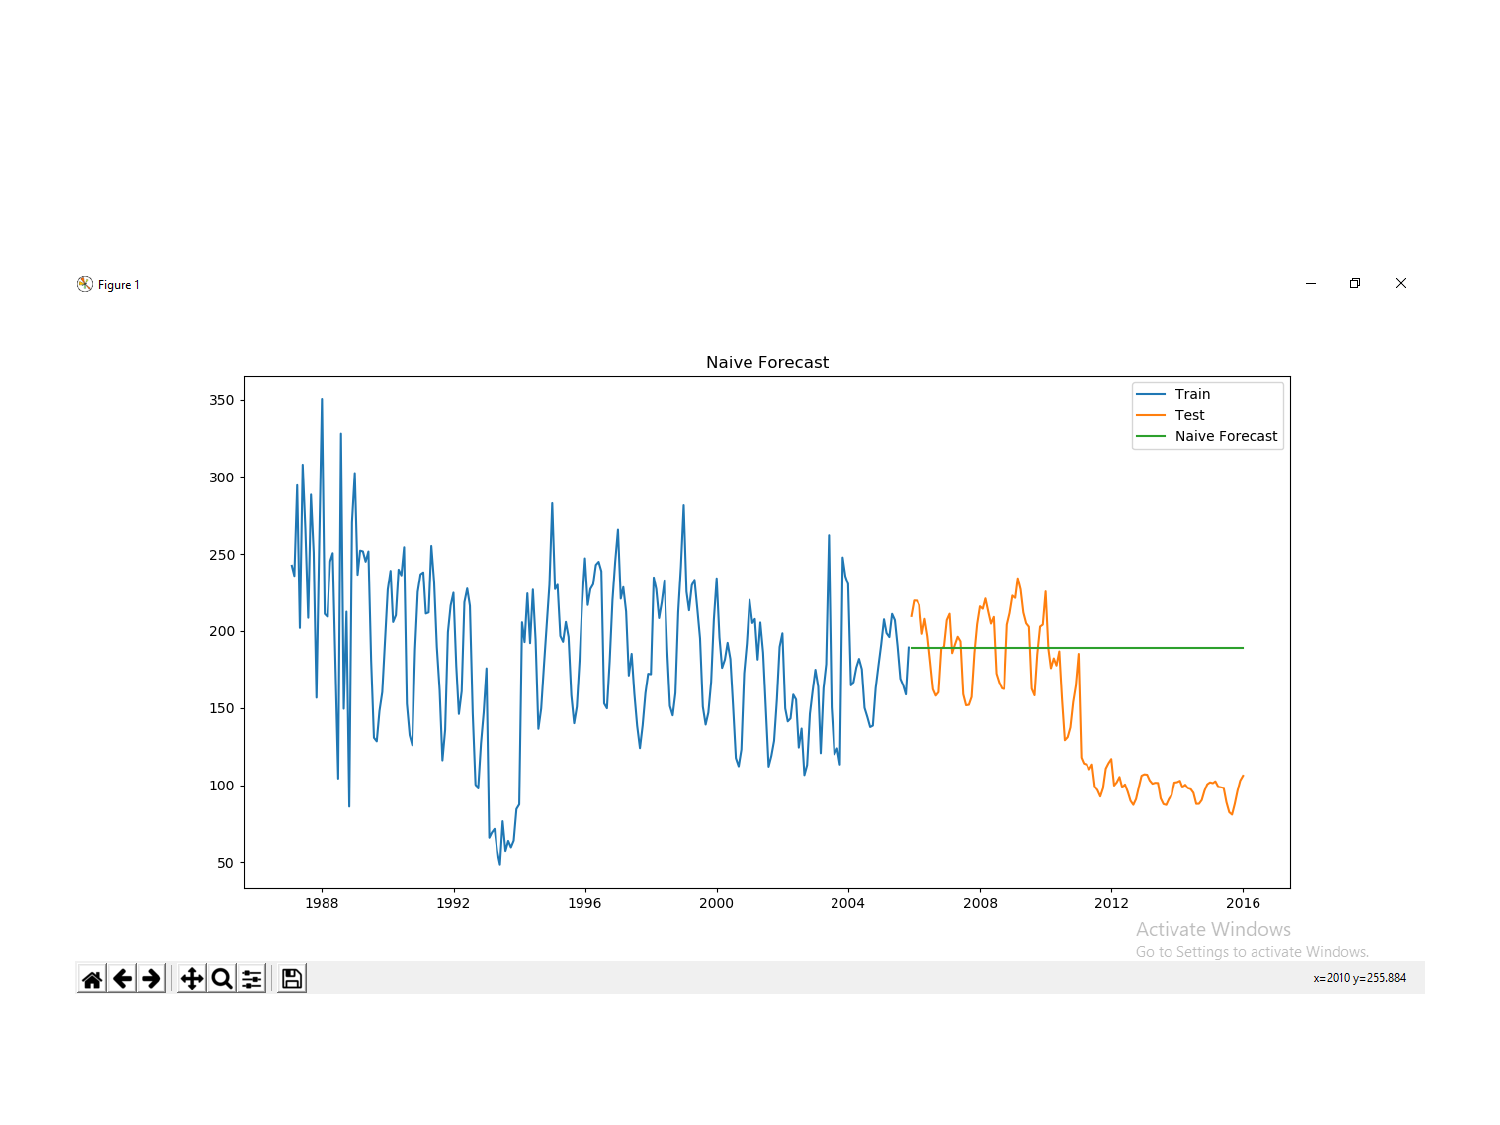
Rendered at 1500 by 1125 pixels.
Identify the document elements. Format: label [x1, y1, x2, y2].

list [74, 273, 1426, 994]
